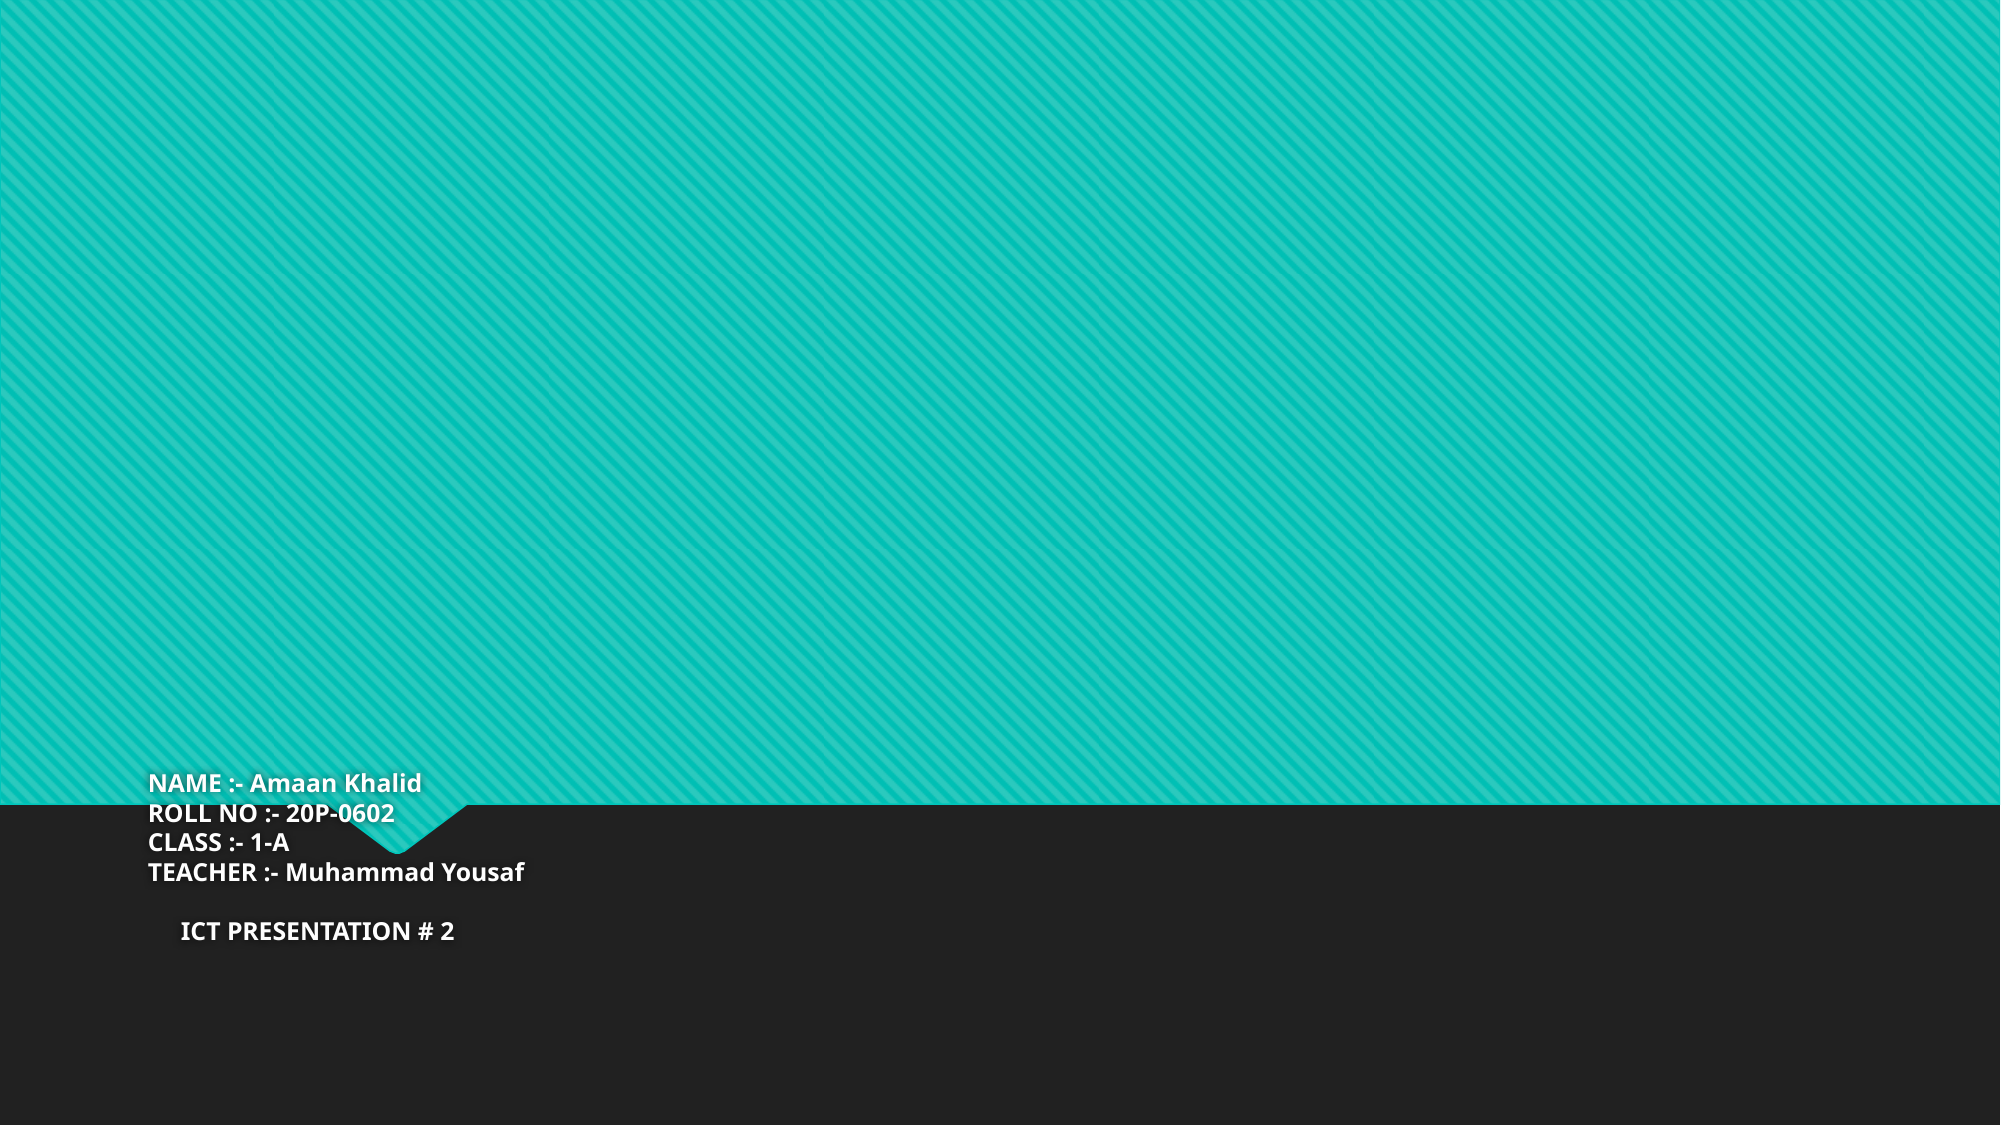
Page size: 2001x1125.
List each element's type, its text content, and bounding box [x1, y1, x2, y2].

title NAME :- Amaan Khalid ROLL NO :- 20P-0602 CLASS :- 1-A TEACHER :- Muhammad Yousaf ICT PRESENTATION # 2 [132, 611, 1868, 953]
